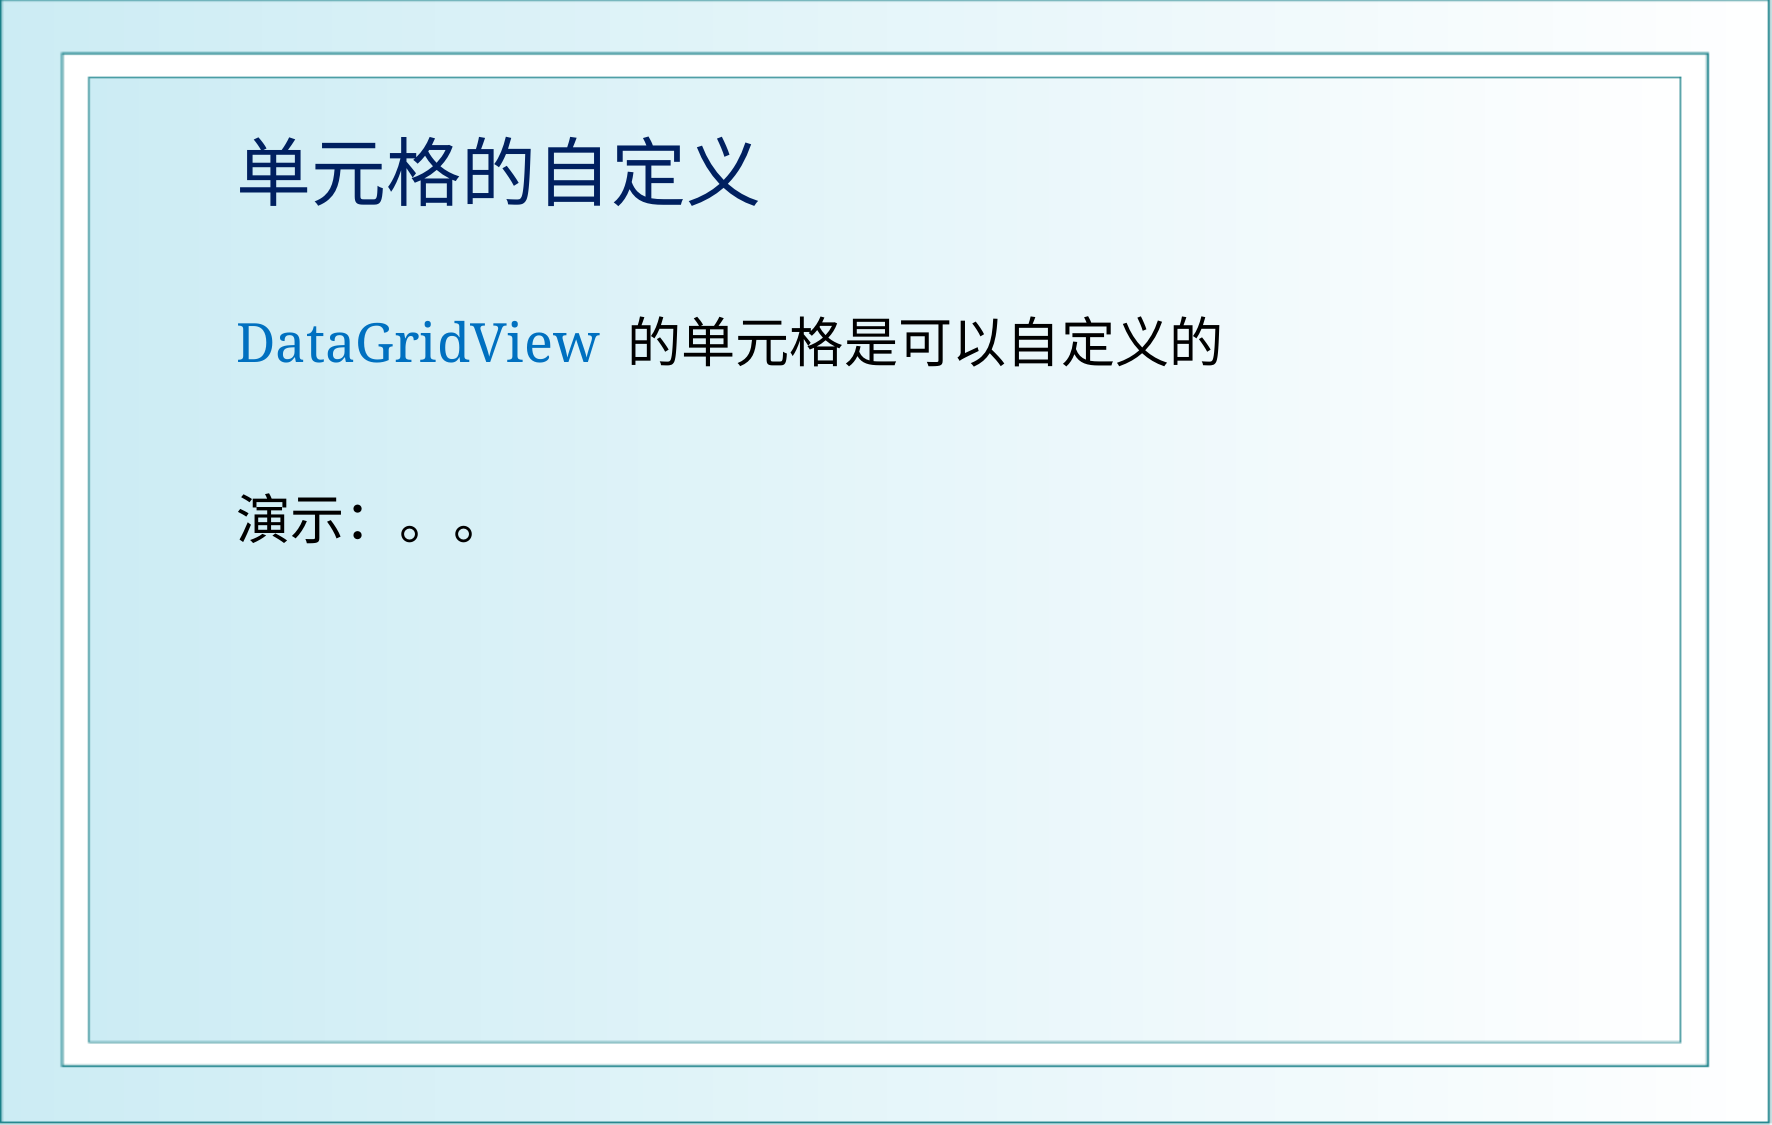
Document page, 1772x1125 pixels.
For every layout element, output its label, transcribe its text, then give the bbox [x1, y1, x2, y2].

picture [0, 0, 1772, 1125]
title 单元格的自定义 [221, 90, 1566, 223]
list DataGridView 的单元格是可以自定义的 演示：。。 [221, 287, 1566, 1006]
